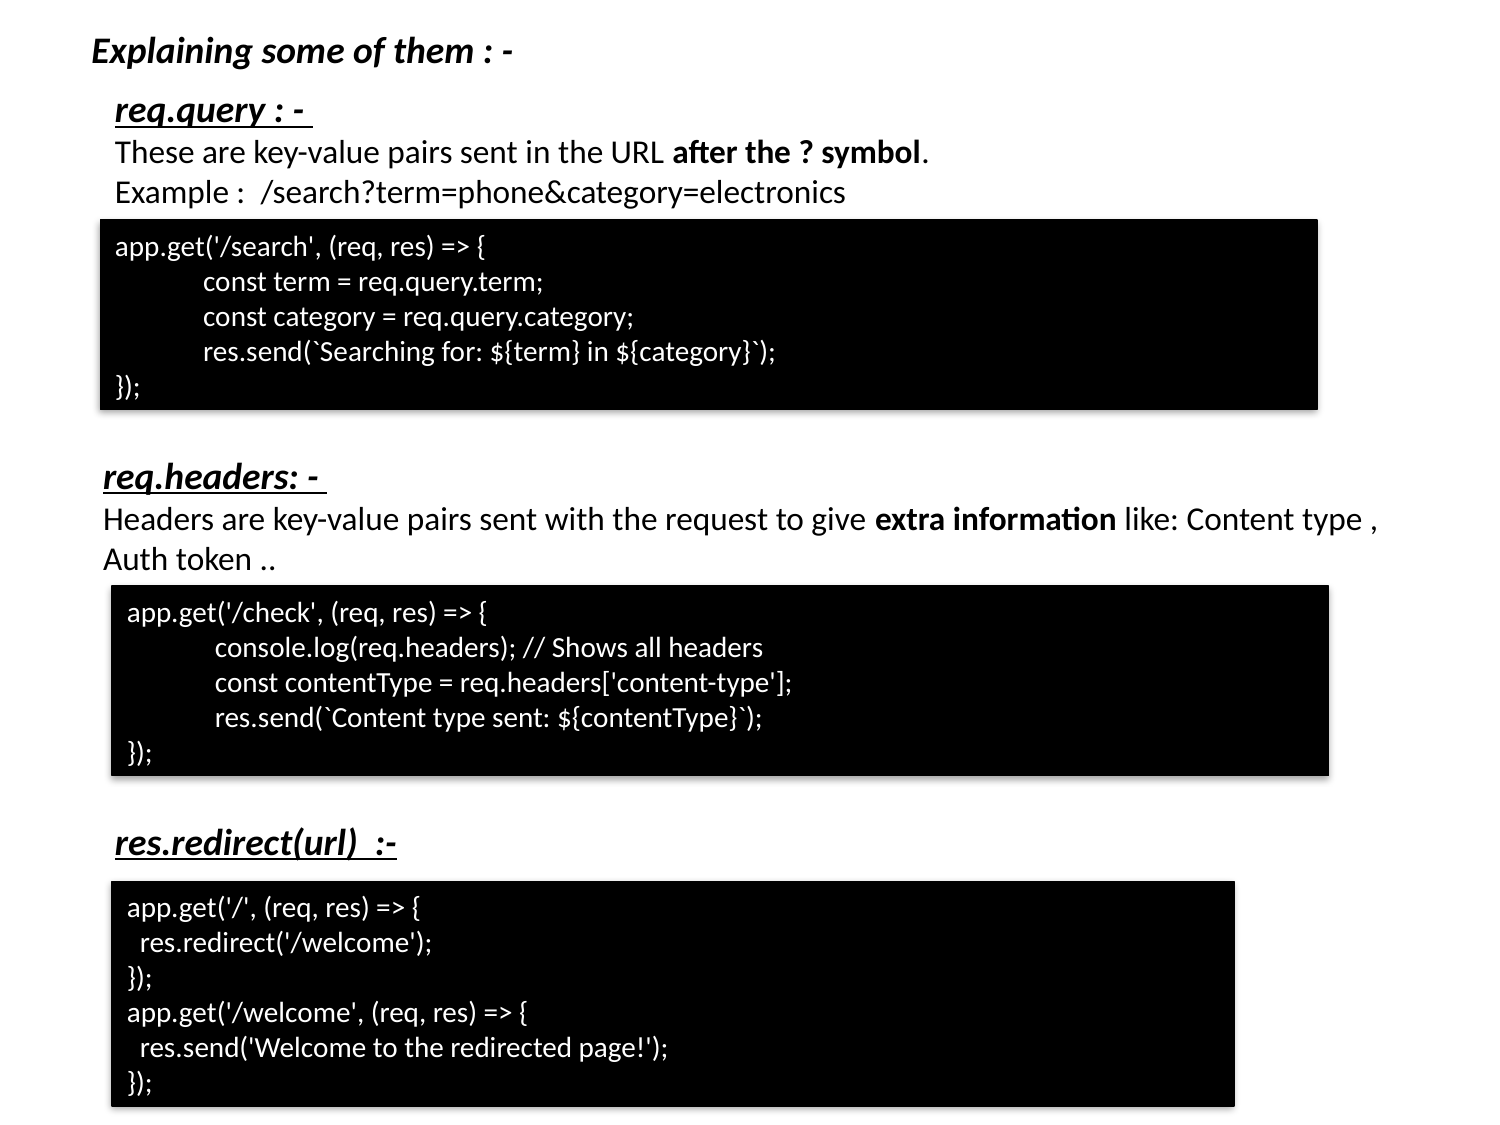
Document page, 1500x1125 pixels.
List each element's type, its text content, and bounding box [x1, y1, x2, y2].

text_box res.redirect(url) :- [100, 810, 1424, 871]
text_box app.get('/search', (req, res) => { const term = req.query.term; const category = req.query.category; res.send(`Searching for: ${term} in ${category}`); }); [100, 219, 1318, 410]
text_box app.get('/check', (req, res) => { console.log(req.headers); // Shows all headers const contentType = req.headers['content-type']; res.send(`Content type sent: ${contentType}`); }); [111, 585, 1329, 776]
text_box app.get('/', (req, res) => { res.redirect('/welcome'); }); app.get('/welcome', (req, res) => { res.send('Welcome to the redirected page!'); }); [111, 881, 1235, 1107]
text_box Explaining some of them : - [76, 19, 951, 79]
text_box req.headers: - Headers are key-value pairs sent with the request to give extra information like: Content type , Auth token .. [88, 444, 1412, 584]
text_box req.query : - These are key-value pairs sent in the URL after the ? symbol. Example : /search?term=phone&category=electronics [100, 78, 1223, 218]
